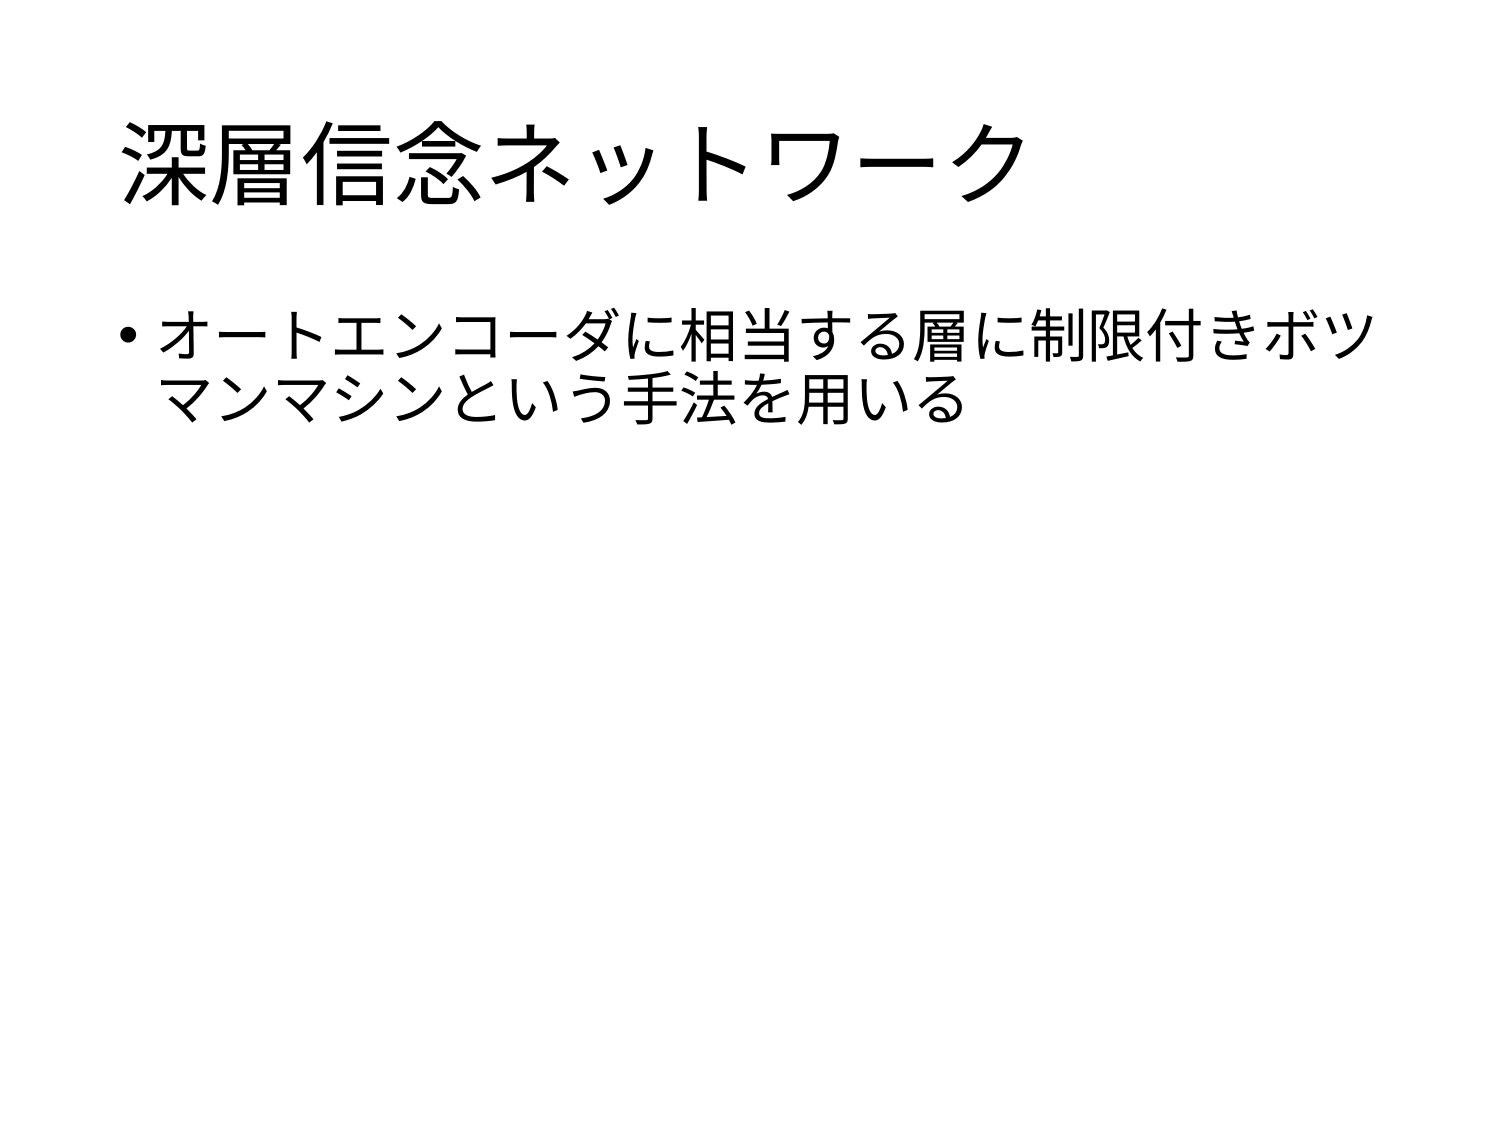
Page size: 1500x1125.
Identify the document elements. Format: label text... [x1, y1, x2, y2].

list オートエンコーダに相当する層に制限付きボツマンマシンという手法を用いる [103, 299, 1397, 1014]
title 深層信念ネットワーク [103, 59, 1397, 278]
